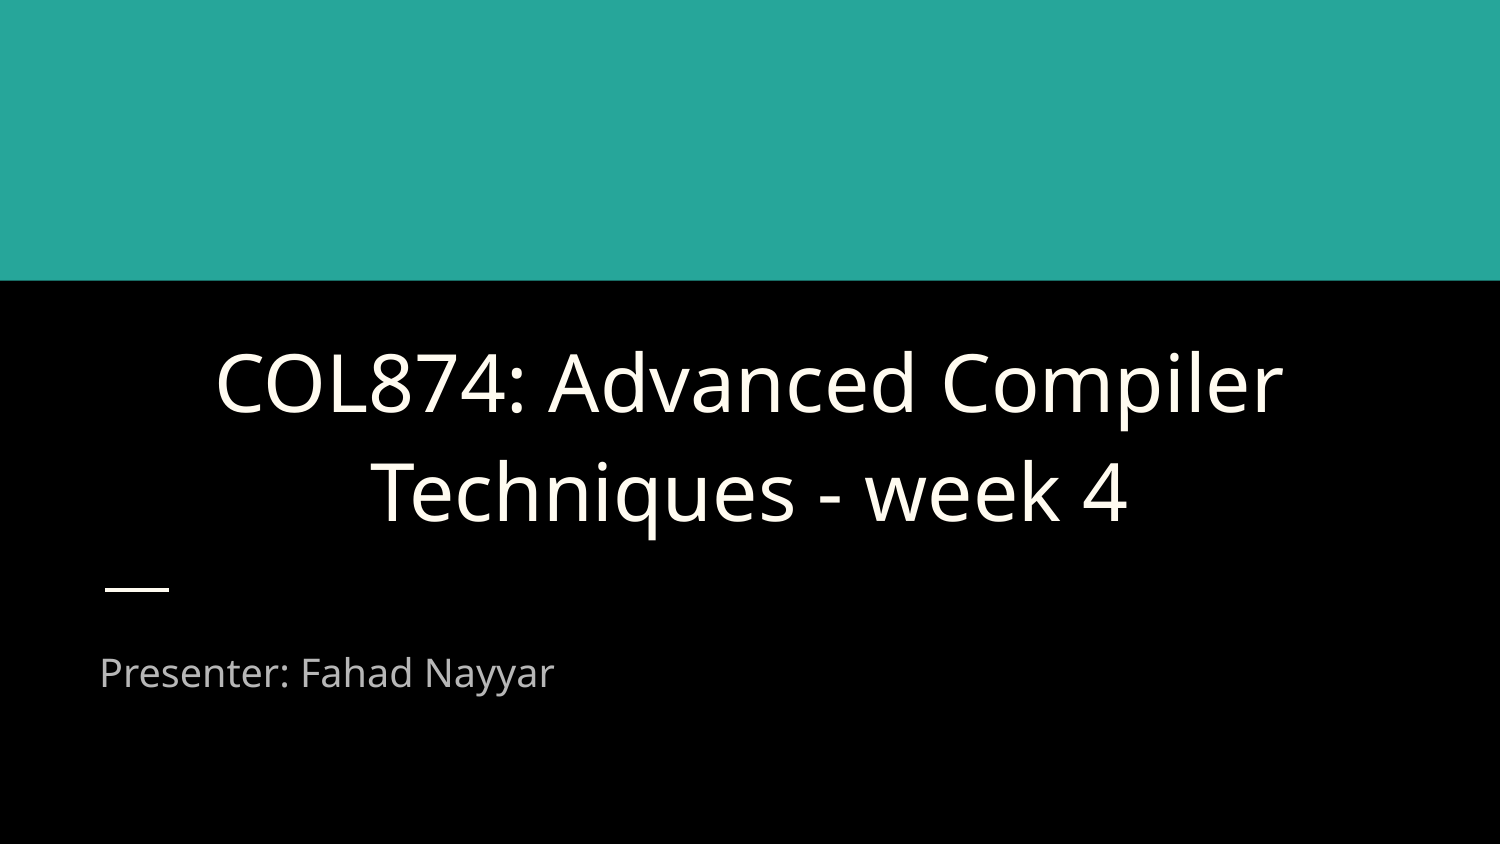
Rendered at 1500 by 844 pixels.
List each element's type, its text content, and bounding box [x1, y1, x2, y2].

title COL874: Advanced Compiler Techniques - week 4 [84, 310, 1416, 561]
subtitle Presenter: Fahad Nayyar [84, 630, 1416, 760]
